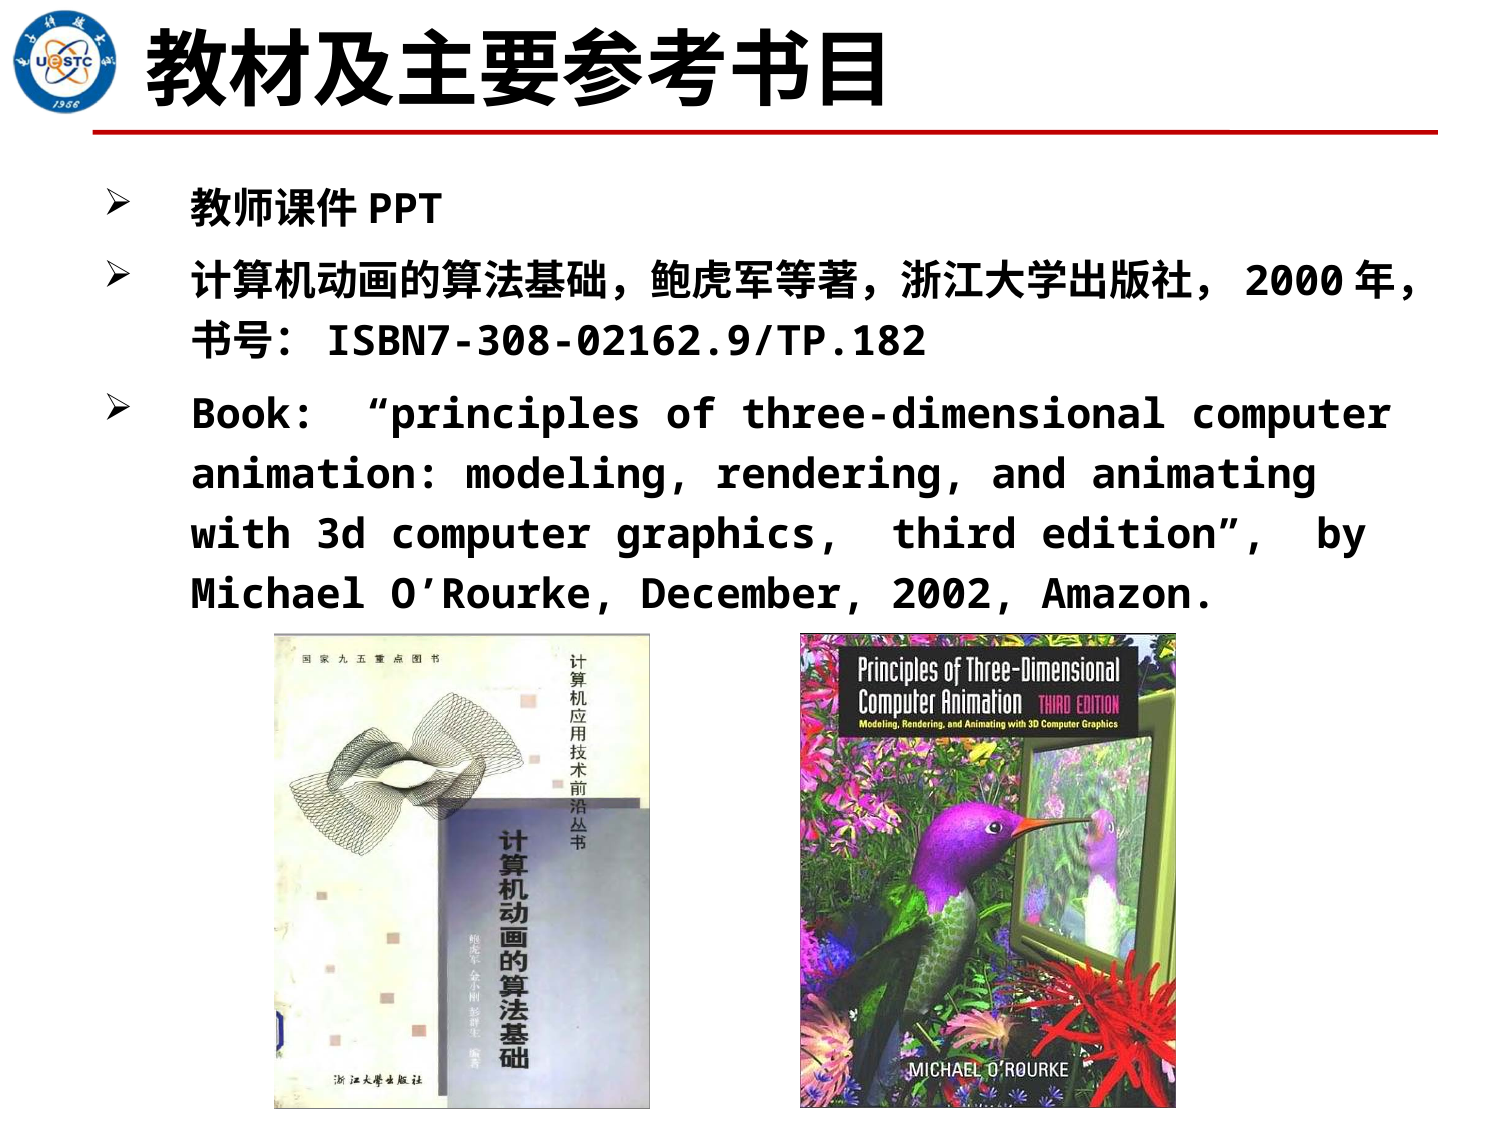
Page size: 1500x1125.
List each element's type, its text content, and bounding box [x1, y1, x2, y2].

picture [799, 633, 1176, 1109]
picture [0, 0, 123, 123]
picture [273, 633, 650, 1109]
title 教材及主要参考书目 [130, 8, 1487, 124]
list 教师课件PPT 计算机动画的算法基础，鲍虎军等著，浙江大学出版社，2000年，书号：ISBN7-308-02162.9/TP.182 Book: “principles of three-dimensional computer animation: modeling, rendering, and animating with 3d computer graphics, third edition”, by Michael O’Rourke, December, 2002, Amazon. [88, 149, 1426, 624]
